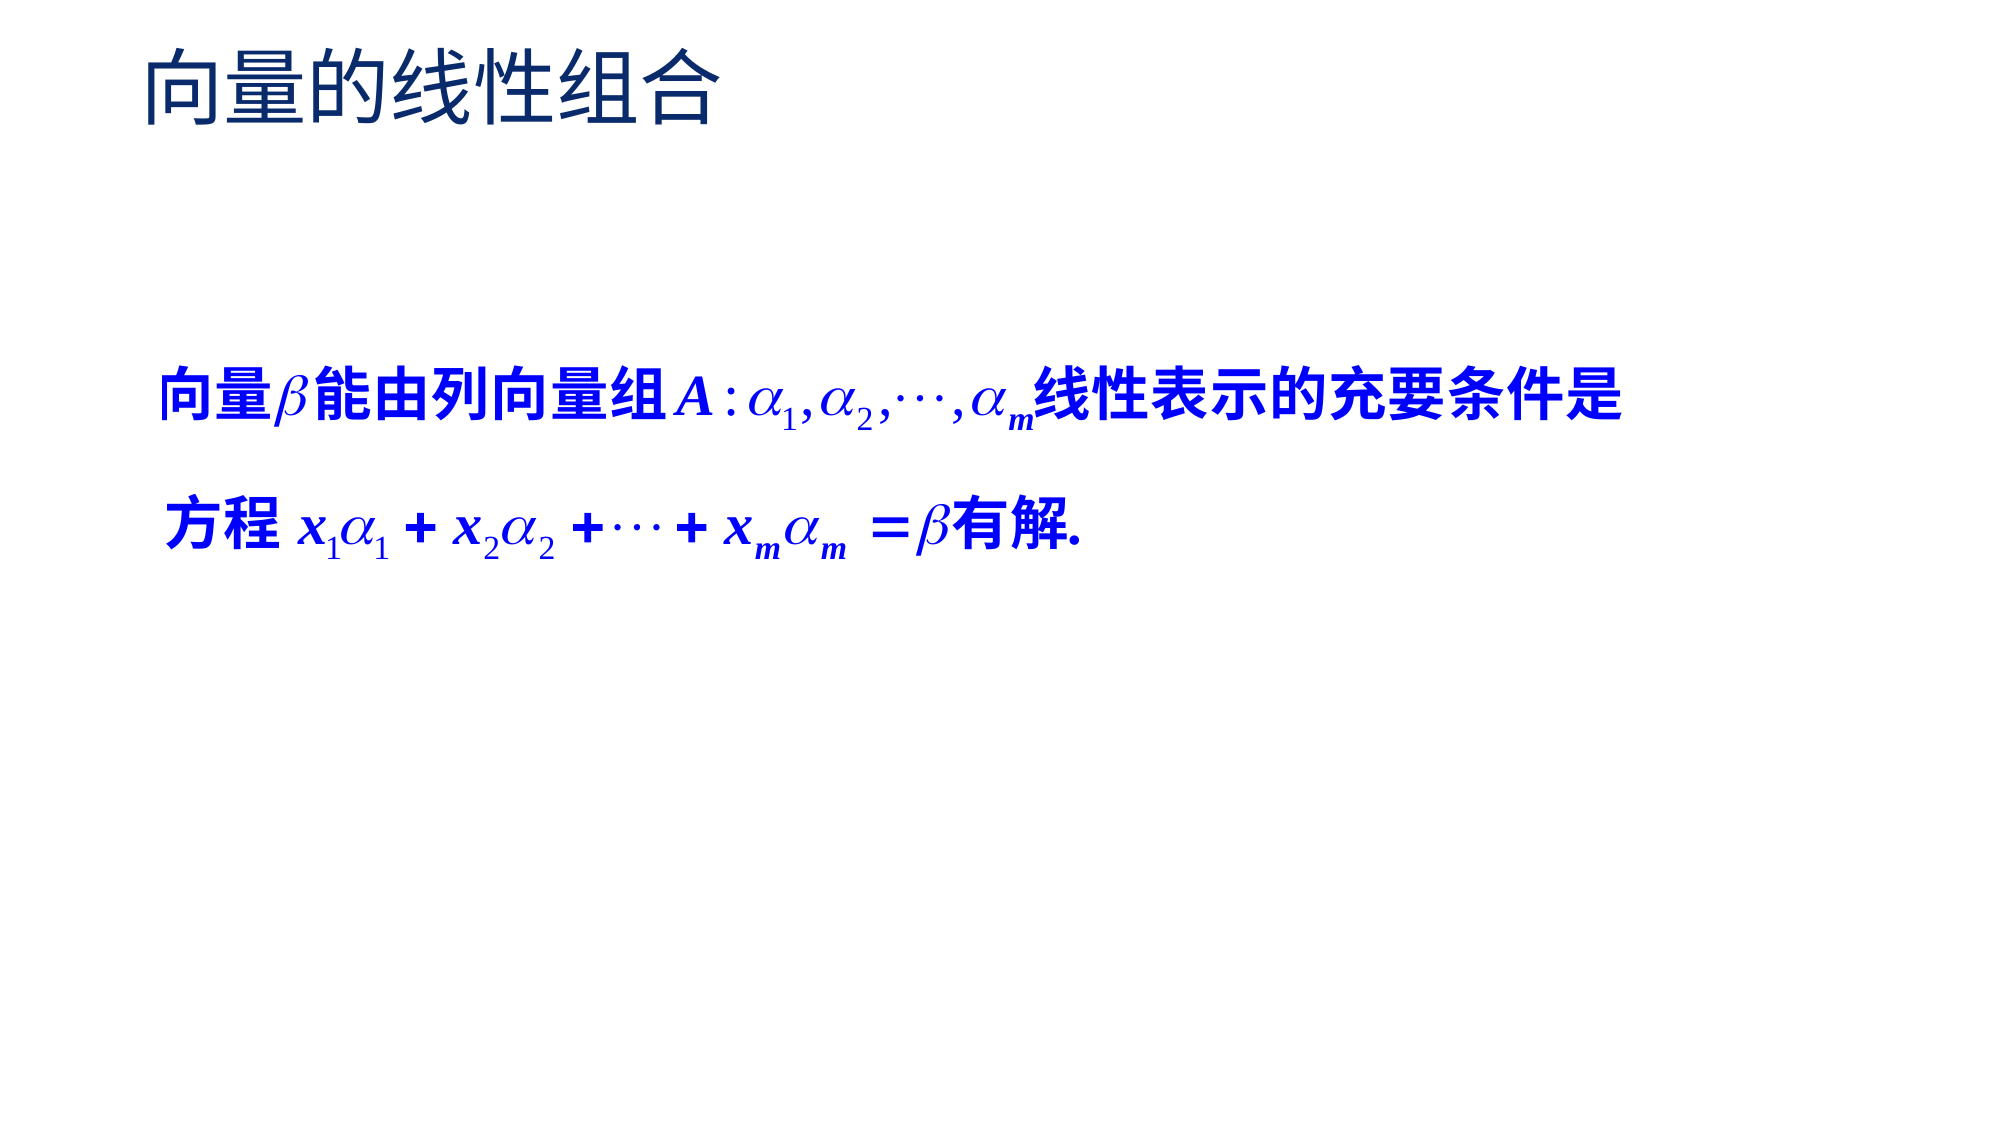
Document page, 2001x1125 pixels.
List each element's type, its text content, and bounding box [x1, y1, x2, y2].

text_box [165, 494, 1085, 566]
text_box 向量的线性组合 [125, 28, 1662, 144]
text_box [162, 365, 1625, 437]
